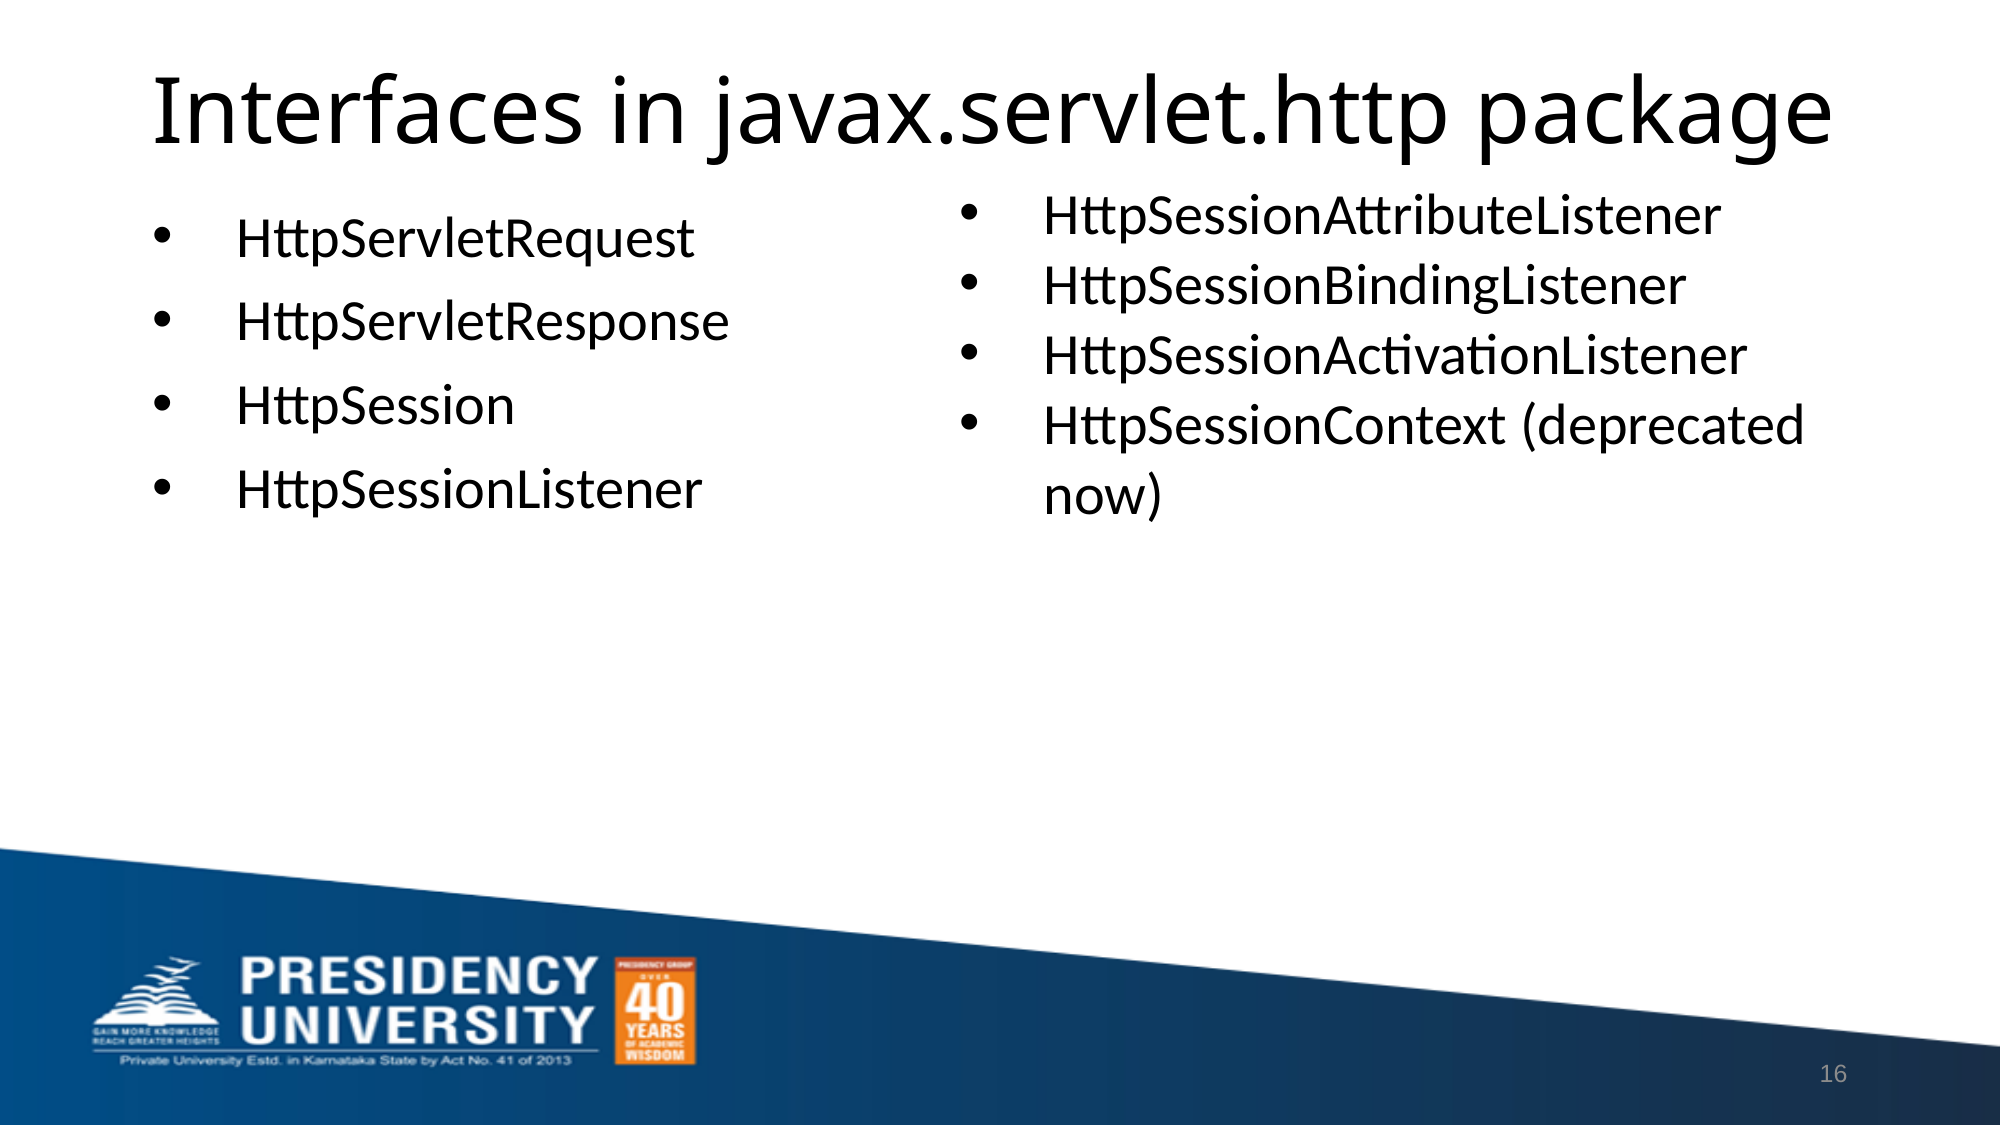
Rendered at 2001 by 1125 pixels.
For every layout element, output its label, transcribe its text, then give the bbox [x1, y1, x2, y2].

title Interfaces in javax.servlet.http package [137, 59, 1863, 278]
list HttpServletRequest HttpServletResponse HttpSession HttpSessionListener [137, 199, 860, 639]
slide_number 16 [1412, 1042, 1863, 1103]
text_box HttpSessionAttributeListener​ HttpSessionBindingListener​ HttpSessionActivationListener​ HttpSessionContext (deprecated now)​ [944, 168, 1844, 534]
picture [0, 845, 2000, 1125]
